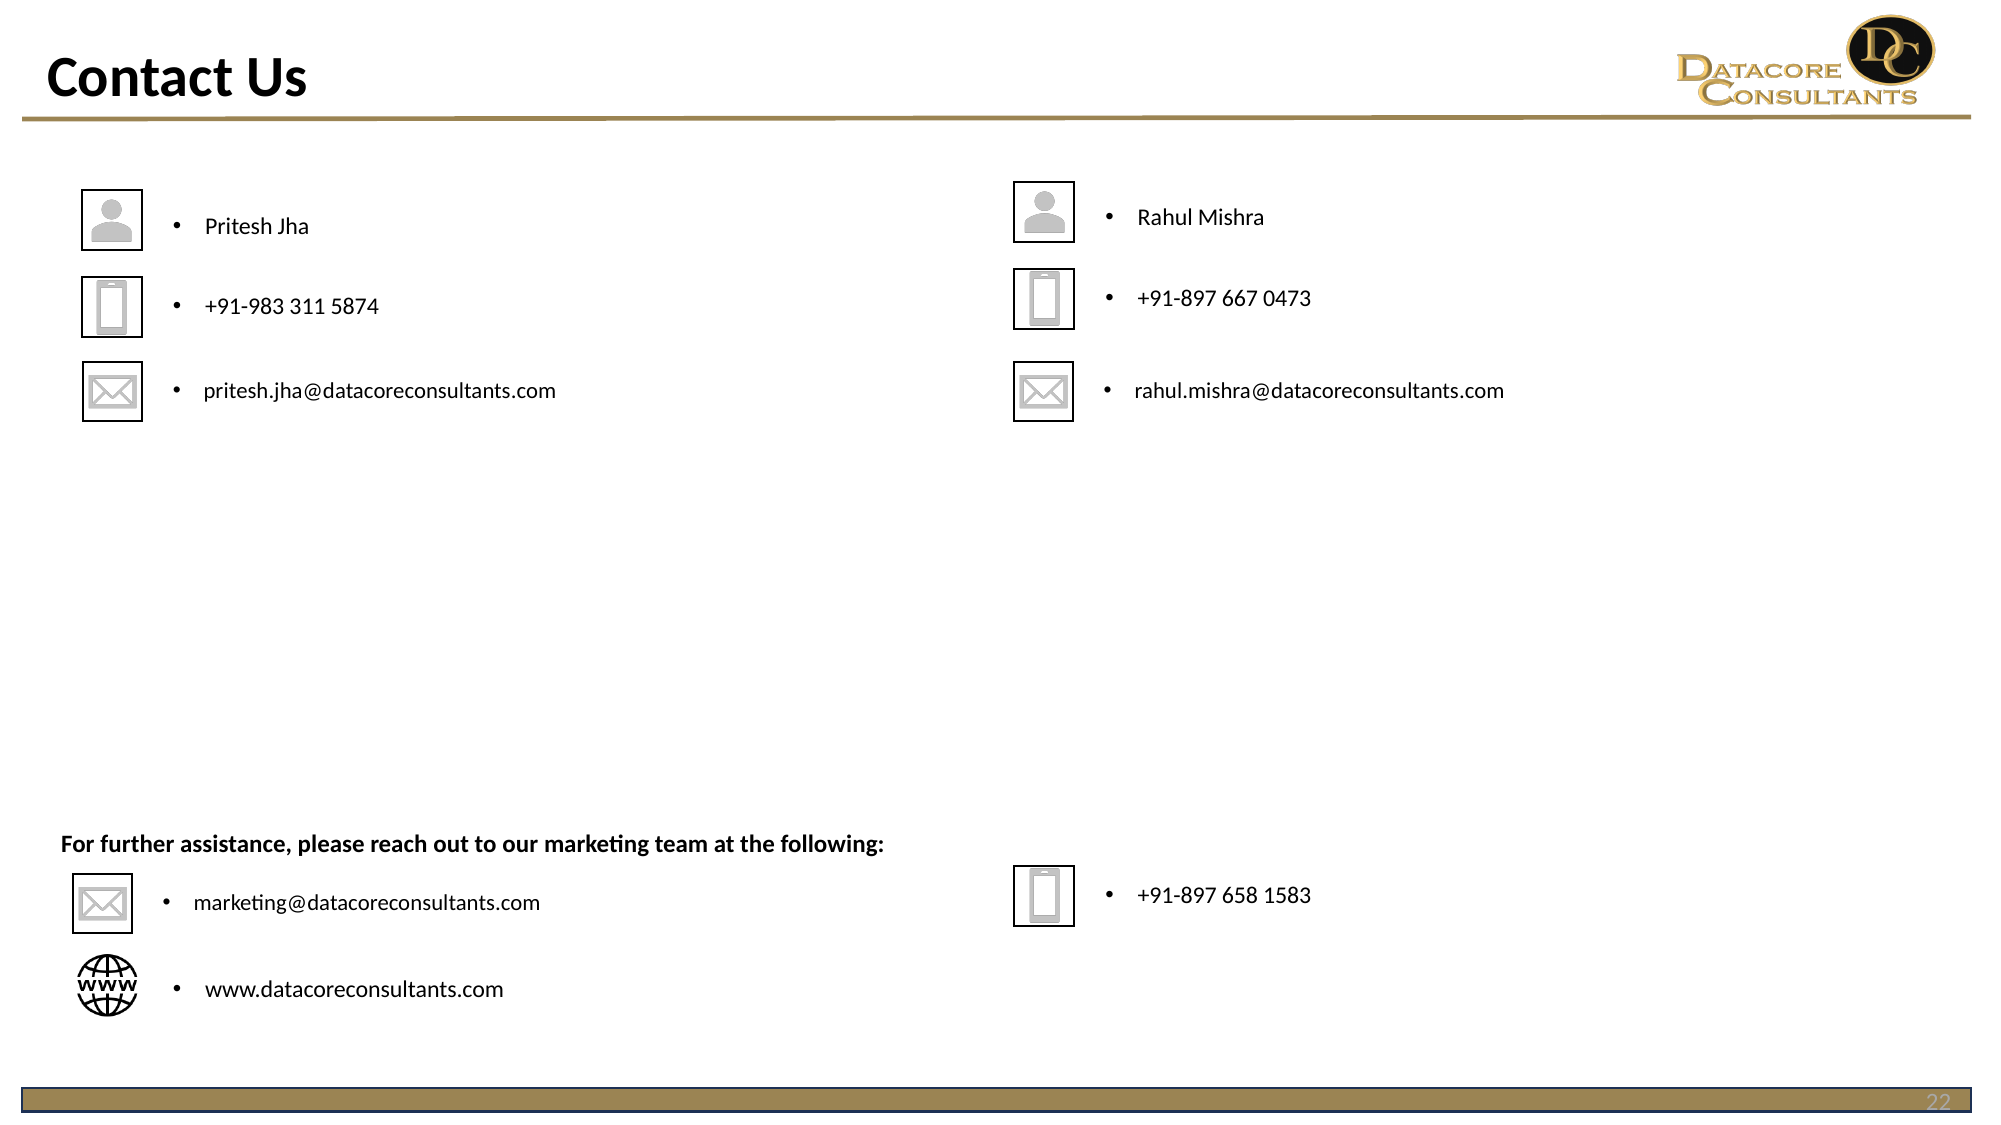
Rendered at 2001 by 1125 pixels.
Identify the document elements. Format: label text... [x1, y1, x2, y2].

text_box [21, 1087, 1972, 1113]
text_box Contact Us [32, 25, 1660, 116]
picture [1660, 13, 1943, 117]
slide_number 22 [1516, 1088, 1967, 1112]
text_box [82, 191, 927, 420]
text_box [46, 823, 1074, 932]
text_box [73, 951, 684, 1019]
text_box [1015, 183, 1730, 925]
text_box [22, 116, 1971, 120]
